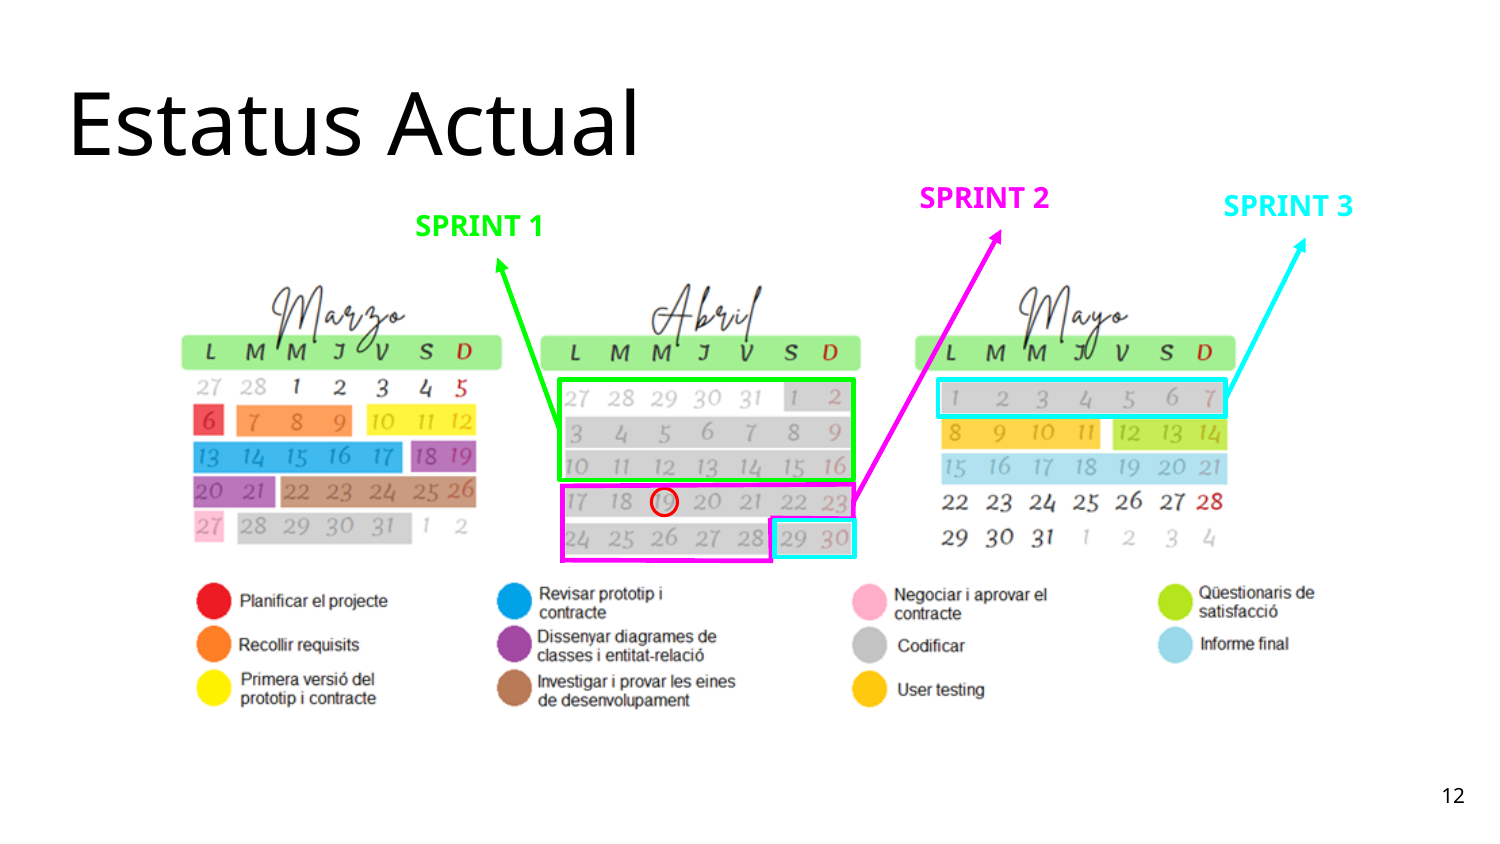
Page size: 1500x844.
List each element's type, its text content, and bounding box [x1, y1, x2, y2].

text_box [497, 258, 560, 431]
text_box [1225, 237, 1306, 399]
slide_number ‹#› [1389, 764, 1480, 830]
title Estatus Actual [51, 51, 1449, 189]
text_box SPRINT 3 [1208, 172, 1403, 238]
picture [160, 257, 1340, 746]
text_box SPRINT 1 [400, 192, 595, 256]
picture [563, 487, 852, 559]
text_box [853, 229, 1002, 503]
text_box SPRINT 2 [904, 164, 1099, 230]
